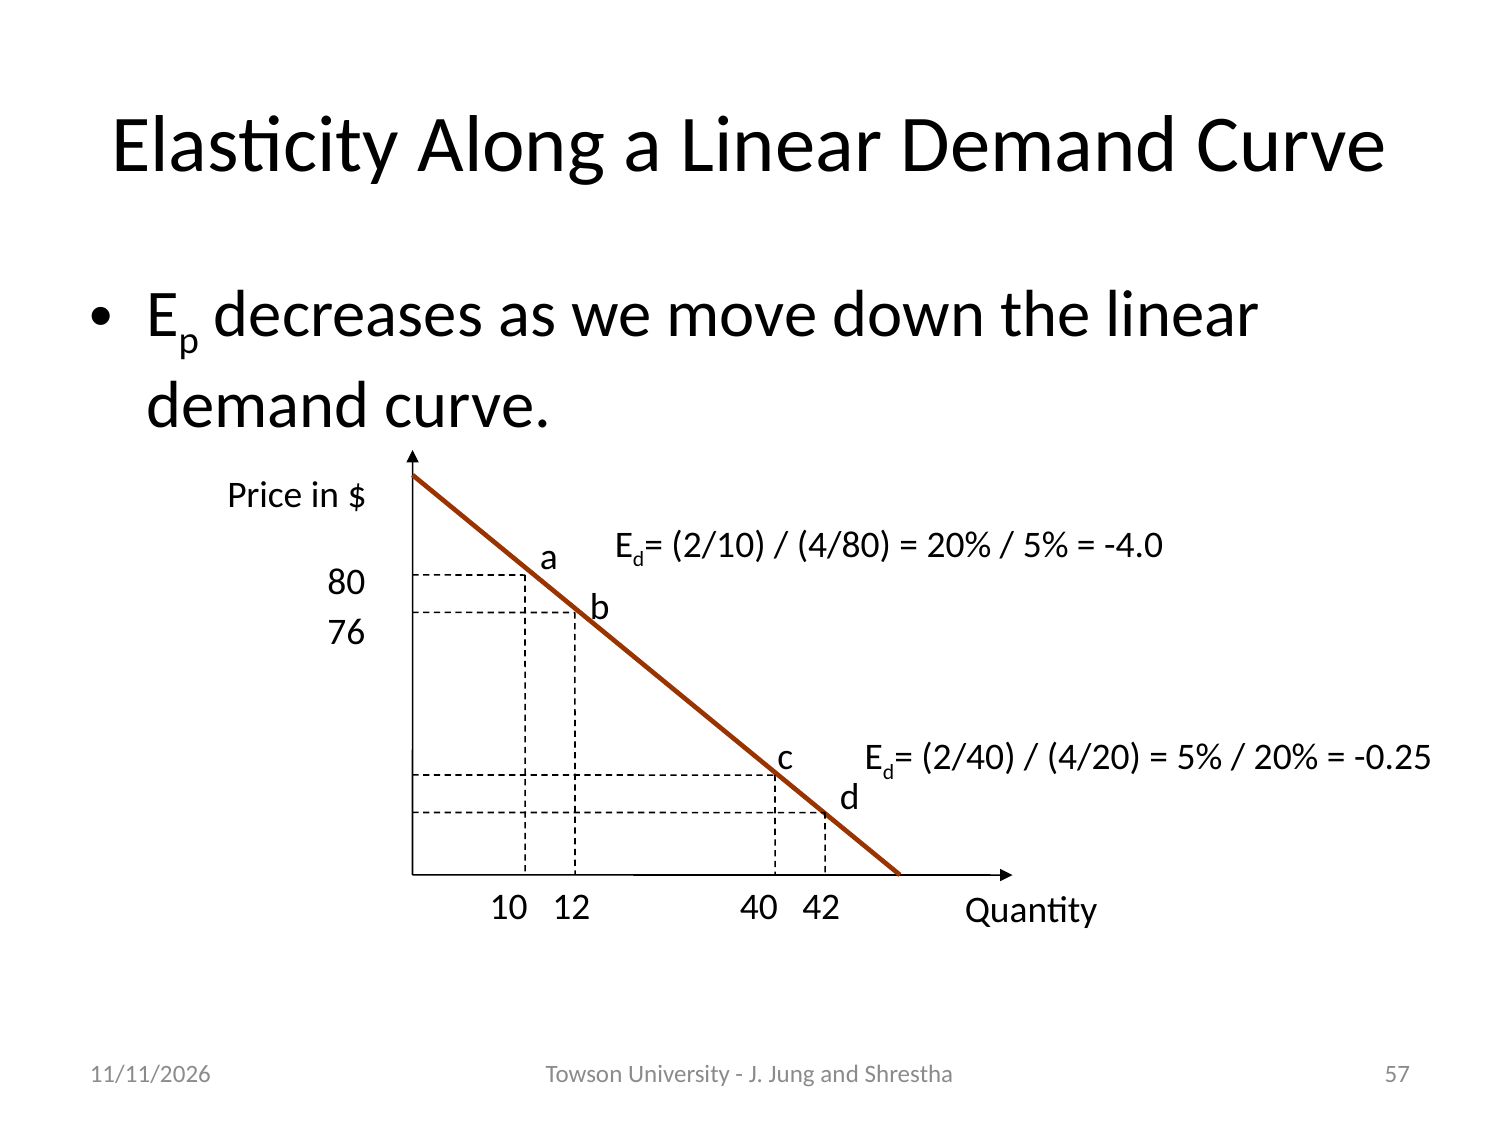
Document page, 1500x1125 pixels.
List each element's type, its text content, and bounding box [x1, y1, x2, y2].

text_box a [524, 524, 599, 585]
text_box [913, 868, 1013, 877]
text_box 57 [1074, 1042, 1425, 1103]
text_box 12 [575, 874, 638, 935]
text_box Towson University - J. Jung and Shrestha [512, 1042, 988, 1103]
text_box c [762, 724, 838, 785]
text_box 40 [724, 874, 787, 935]
text_box [406, 450, 419, 462]
text_box Ed= (2/40) / (4/20) = 5% / 20% = -0.25 [849, 724, 1500, 791]
text_box d [824, 764, 875, 825]
text_box Ed= (2/10) / (4/80) = 20% / 5% = -4.0 [599, 512, 1313, 579]
text_box Ep decreases as we move down the linear demand curve. [75, 262, 1425, 1005]
text_box 10 [474, 874, 575, 935]
text_box Price in $ [212, 462, 438, 523]
text_box 42 [787, 874, 913, 935]
text_box b [575, 574, 638, 635]
text_box 08/24/2020 [74, 1042, 425, 1103]
text_box Quantity [950, 877, 1500, 937]
text_box Elasticity Along a Linear Demand Curve [75, 45, 1425, 233]
text_box 76 [312, 599, 438, 660]
text_box 80 [312, 549, 438, 599]
